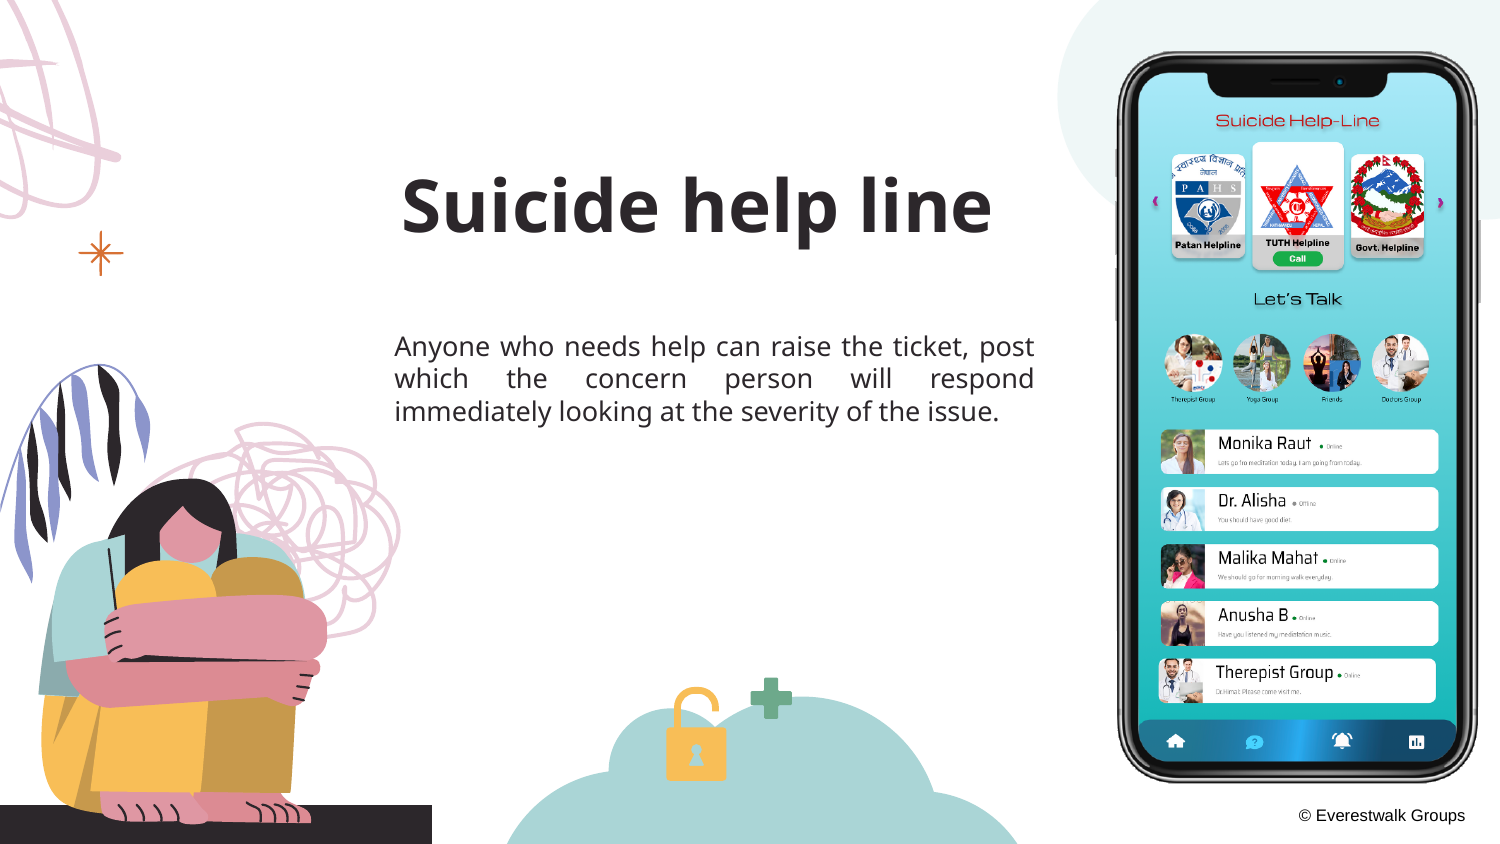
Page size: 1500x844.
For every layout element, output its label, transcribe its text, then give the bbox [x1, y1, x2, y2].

subtitle Anyone who needs help can raise the ticket, post which the concern person will respond immediately looking at the severity of the issue. [379, 337, 1050, 418]
title Suicide help line [66, 156, 1093, 251]
text_box © Everestwalk Groups [1284, 806, 1481, 833]
picture [1098, 35, 1500, 798]
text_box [0, 363, 433, 844]
